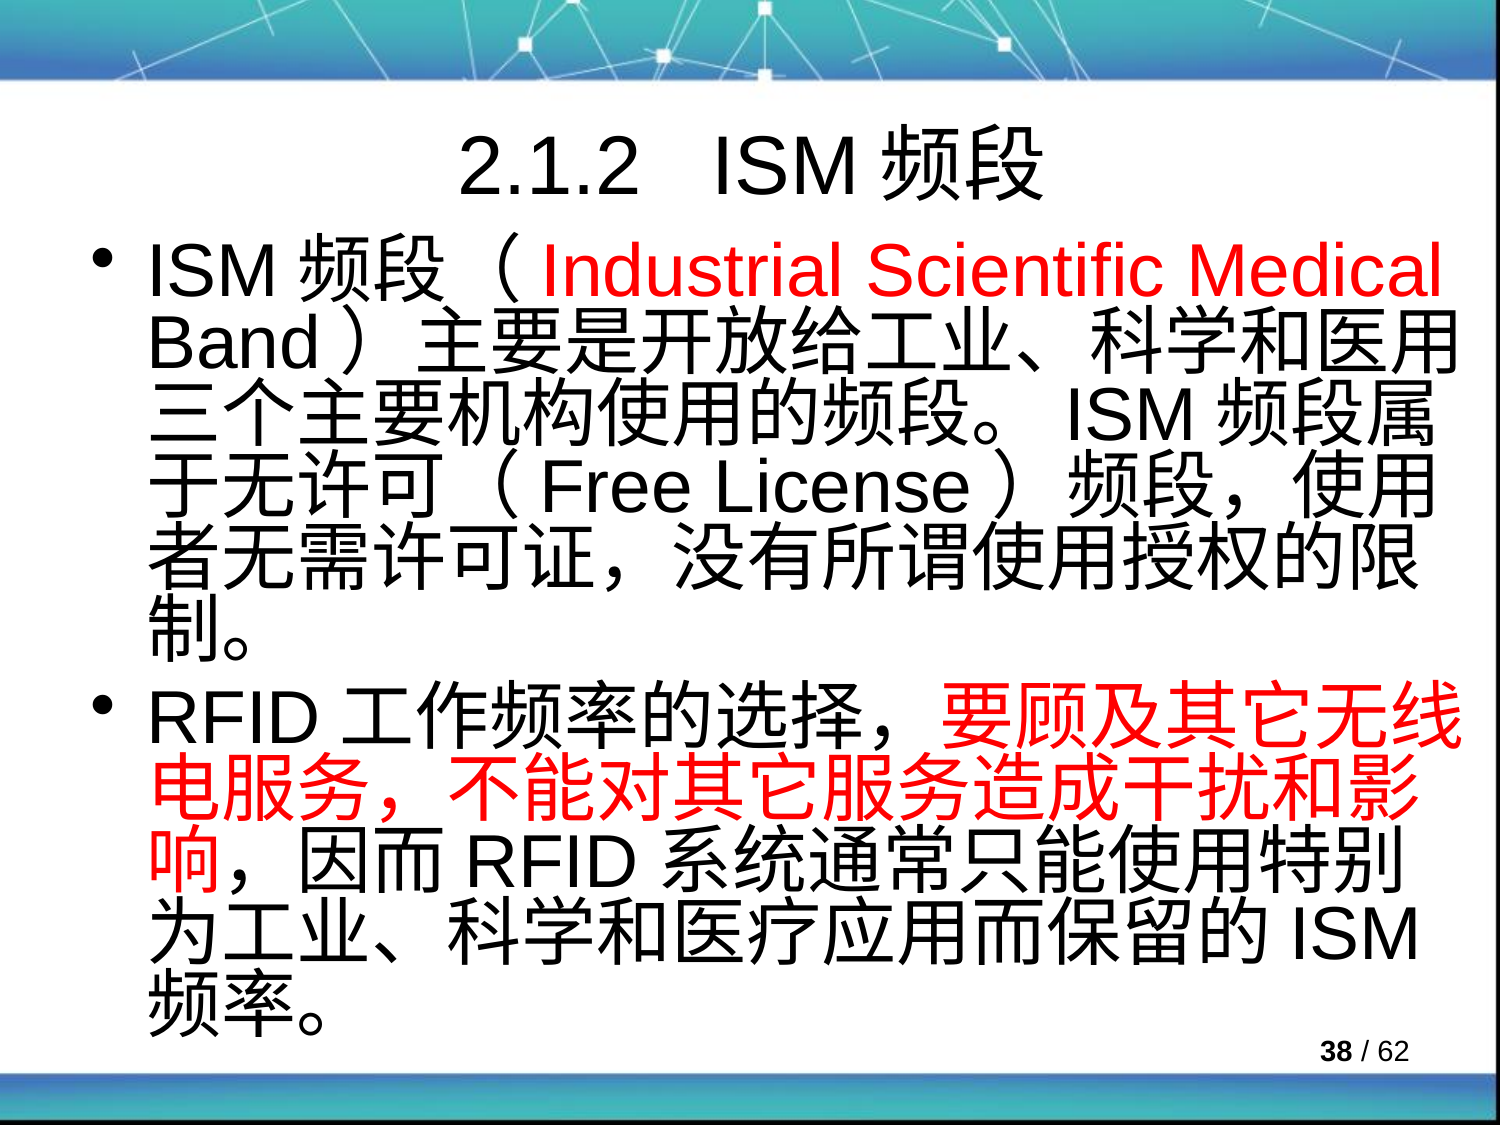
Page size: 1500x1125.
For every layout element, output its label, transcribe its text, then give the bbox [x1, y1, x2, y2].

list ISM频段（Industrial Scientific Medical Band）主要是开放给工业、科学和医用三个主要机构使用的频段。ISM频段属于无许可（Free License）频段，使用者无需许可证，没有所谓使用授权的限制。 RFID工作频率的选择，要顾及其它无线电服务，不能对其它服务造成干扰和影响，因而RFID系统通常只能使用特别为工业、科学和医疗应用而保留的ISM频率。 [74, 231, 1487, 1006]
picture [0, 0, 1500, 1125]
title 2.1.2 ISM频段 [76, 101, 1428, 221]
slide_number / 62 [1074, 1024, 1425, 1103]
